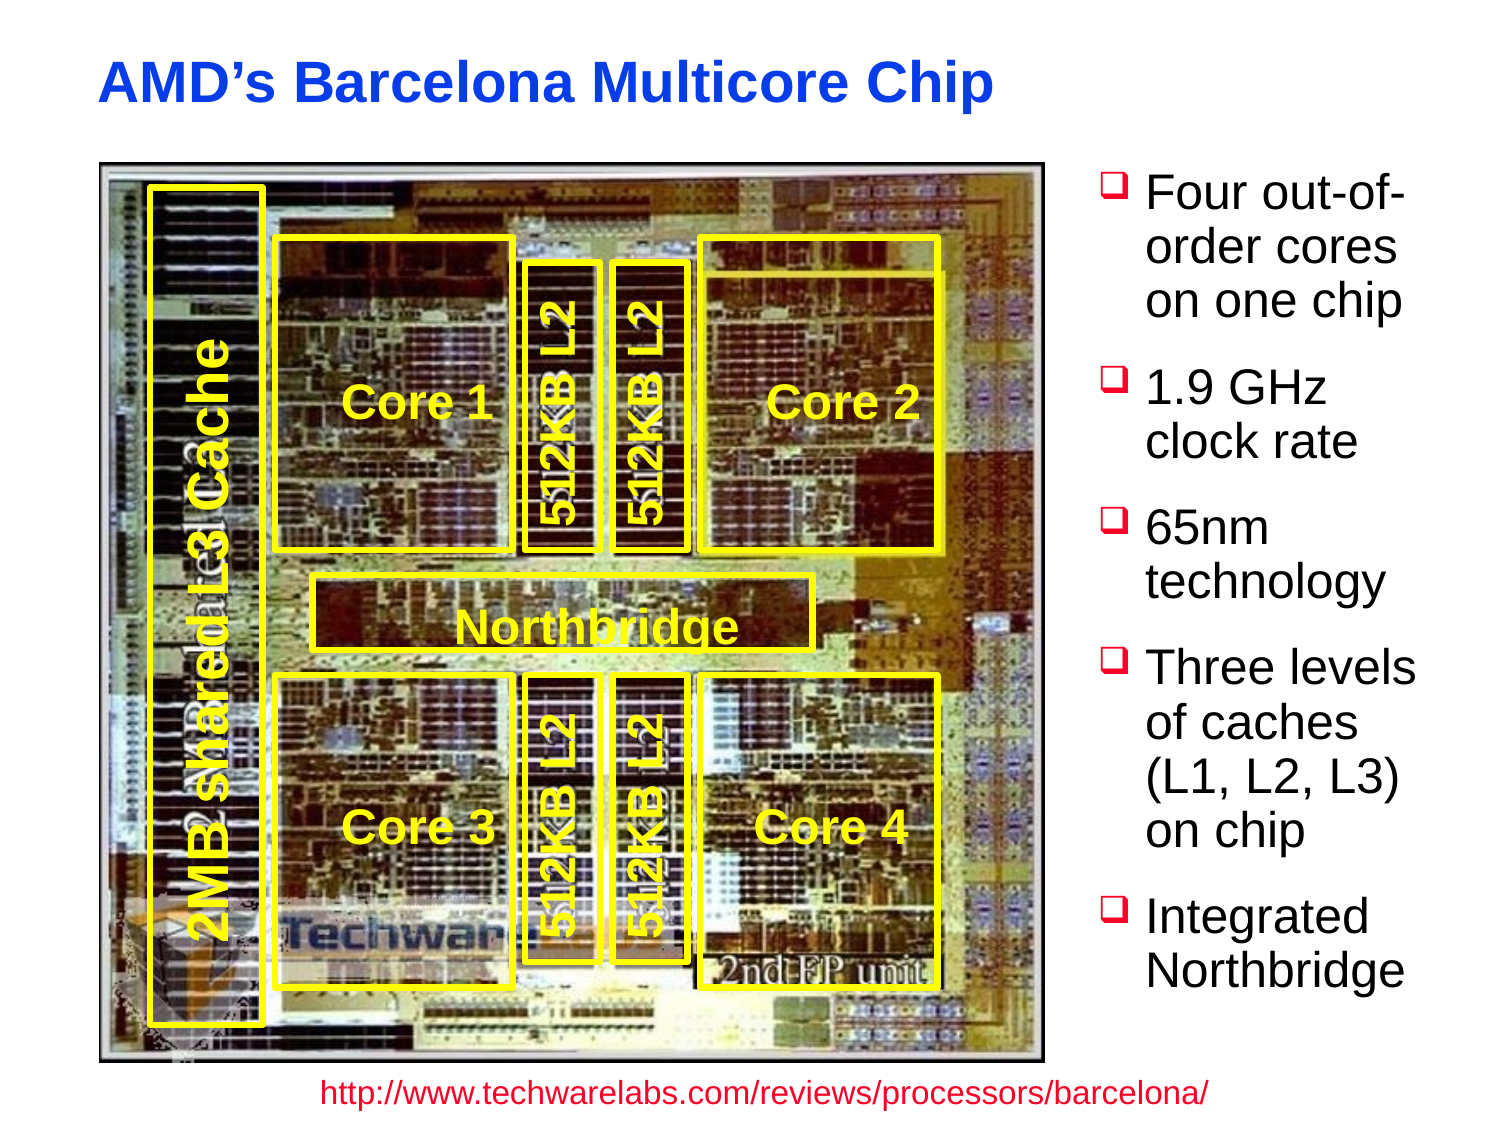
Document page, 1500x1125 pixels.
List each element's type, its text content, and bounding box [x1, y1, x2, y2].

text_box Four out-of-order cores on one chip 1.9 GHz clock rate 65nm technology Three levels of caches (L1, L2, L3) on chip Integrated Northbridge [1087, 162, 1450, 1089]
title AMD’s Barcelona Multicore Chip [86, 49, 1426, 120]
text_box http://www.techwarelabs.com/reviews/processors/barcelona/ [304, 1064, 1226, 1119]
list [99, 162, 1045, 1063]
